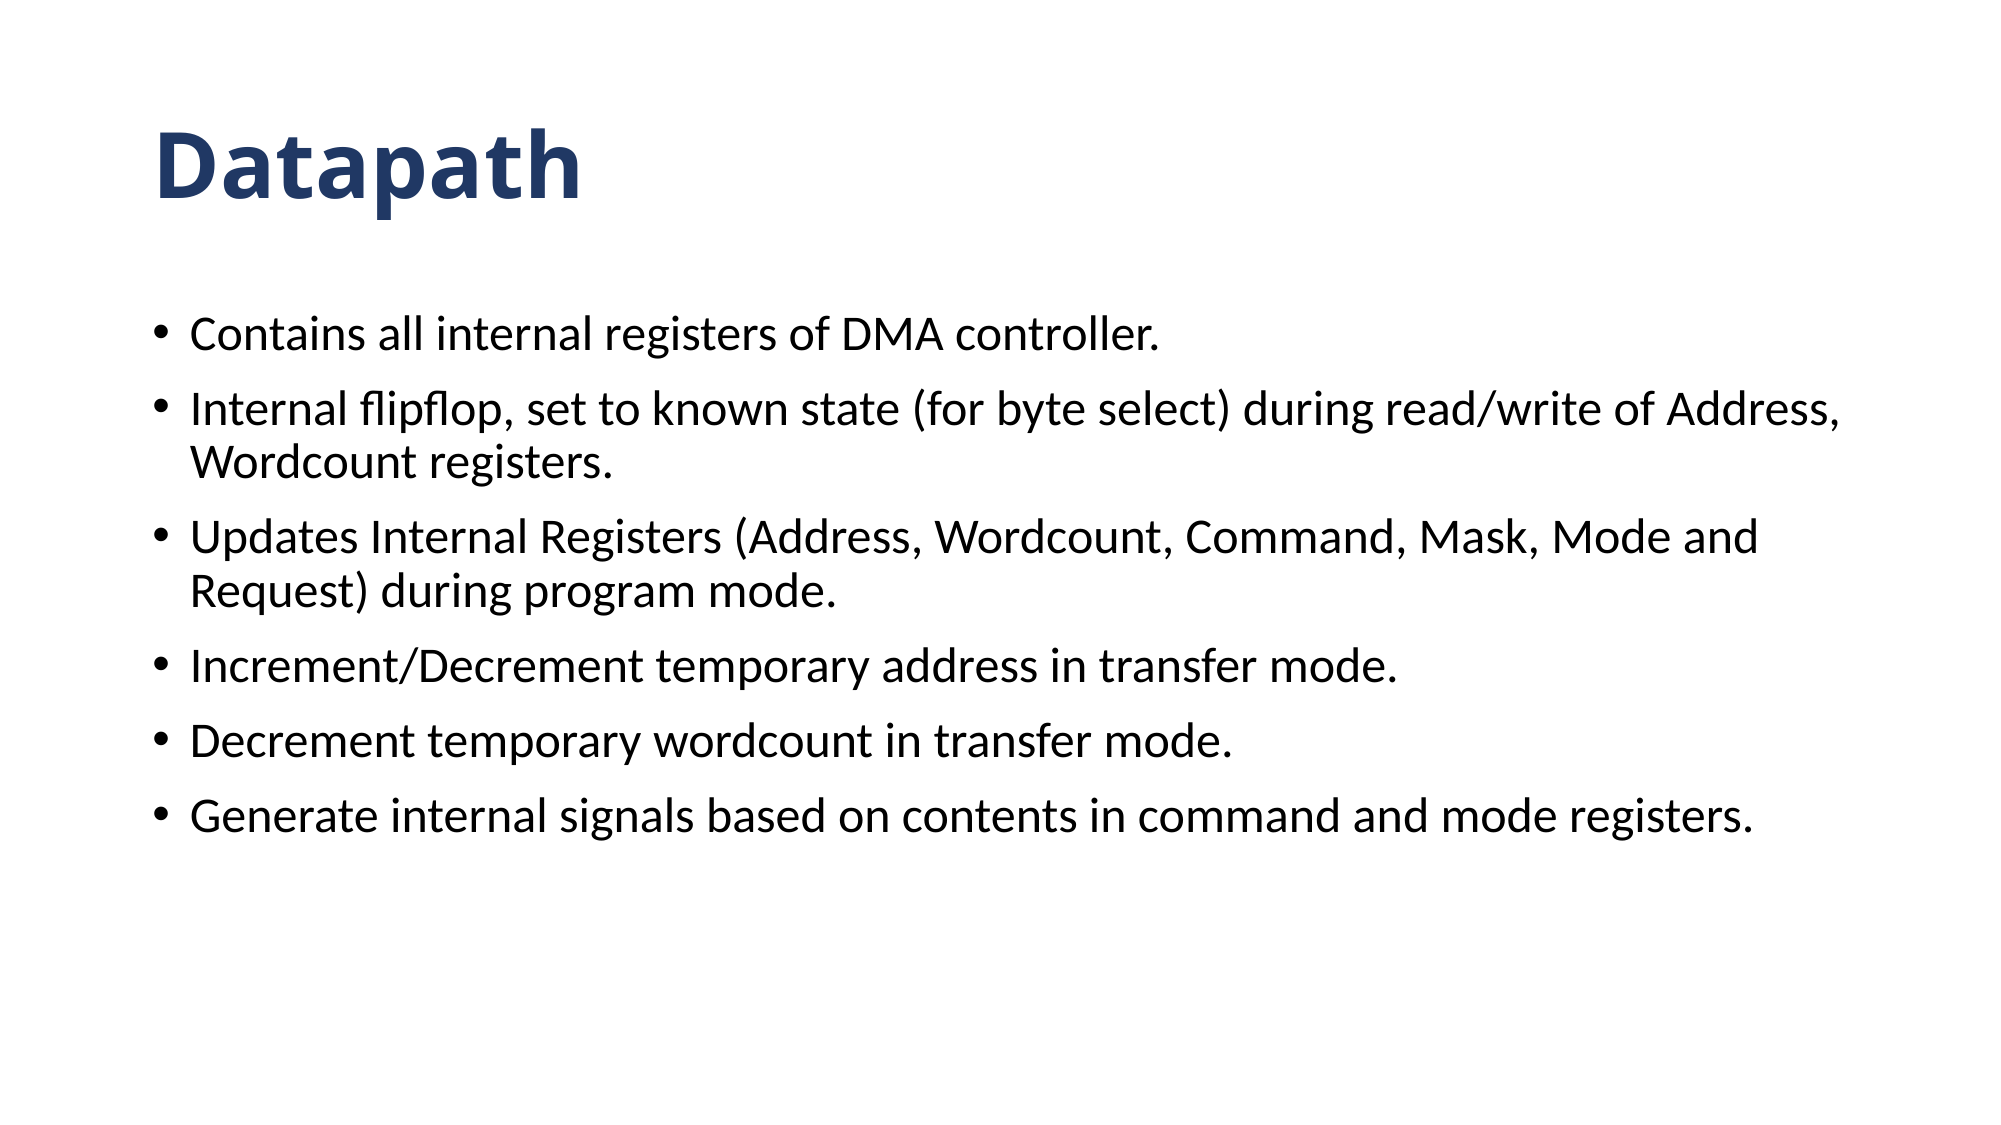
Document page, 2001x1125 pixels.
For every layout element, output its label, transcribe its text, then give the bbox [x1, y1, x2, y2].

title Datapath [137, 59, 1863, 278]
list Contains all internal registers of DMA controller. Internal flipflop, set to known state (for byte select) during read/write of Address, Wordcount registers. Updates Internal Registers (Address, Wordcount, Command, Mask, Mode and Request) during program mode. Increment/Decrement temporary address in transfer mode. Decrement temporary wordcount in transfer mode. Generate internal signals based on contents in command and mode registers. [137, 299, 1863, 1014]
